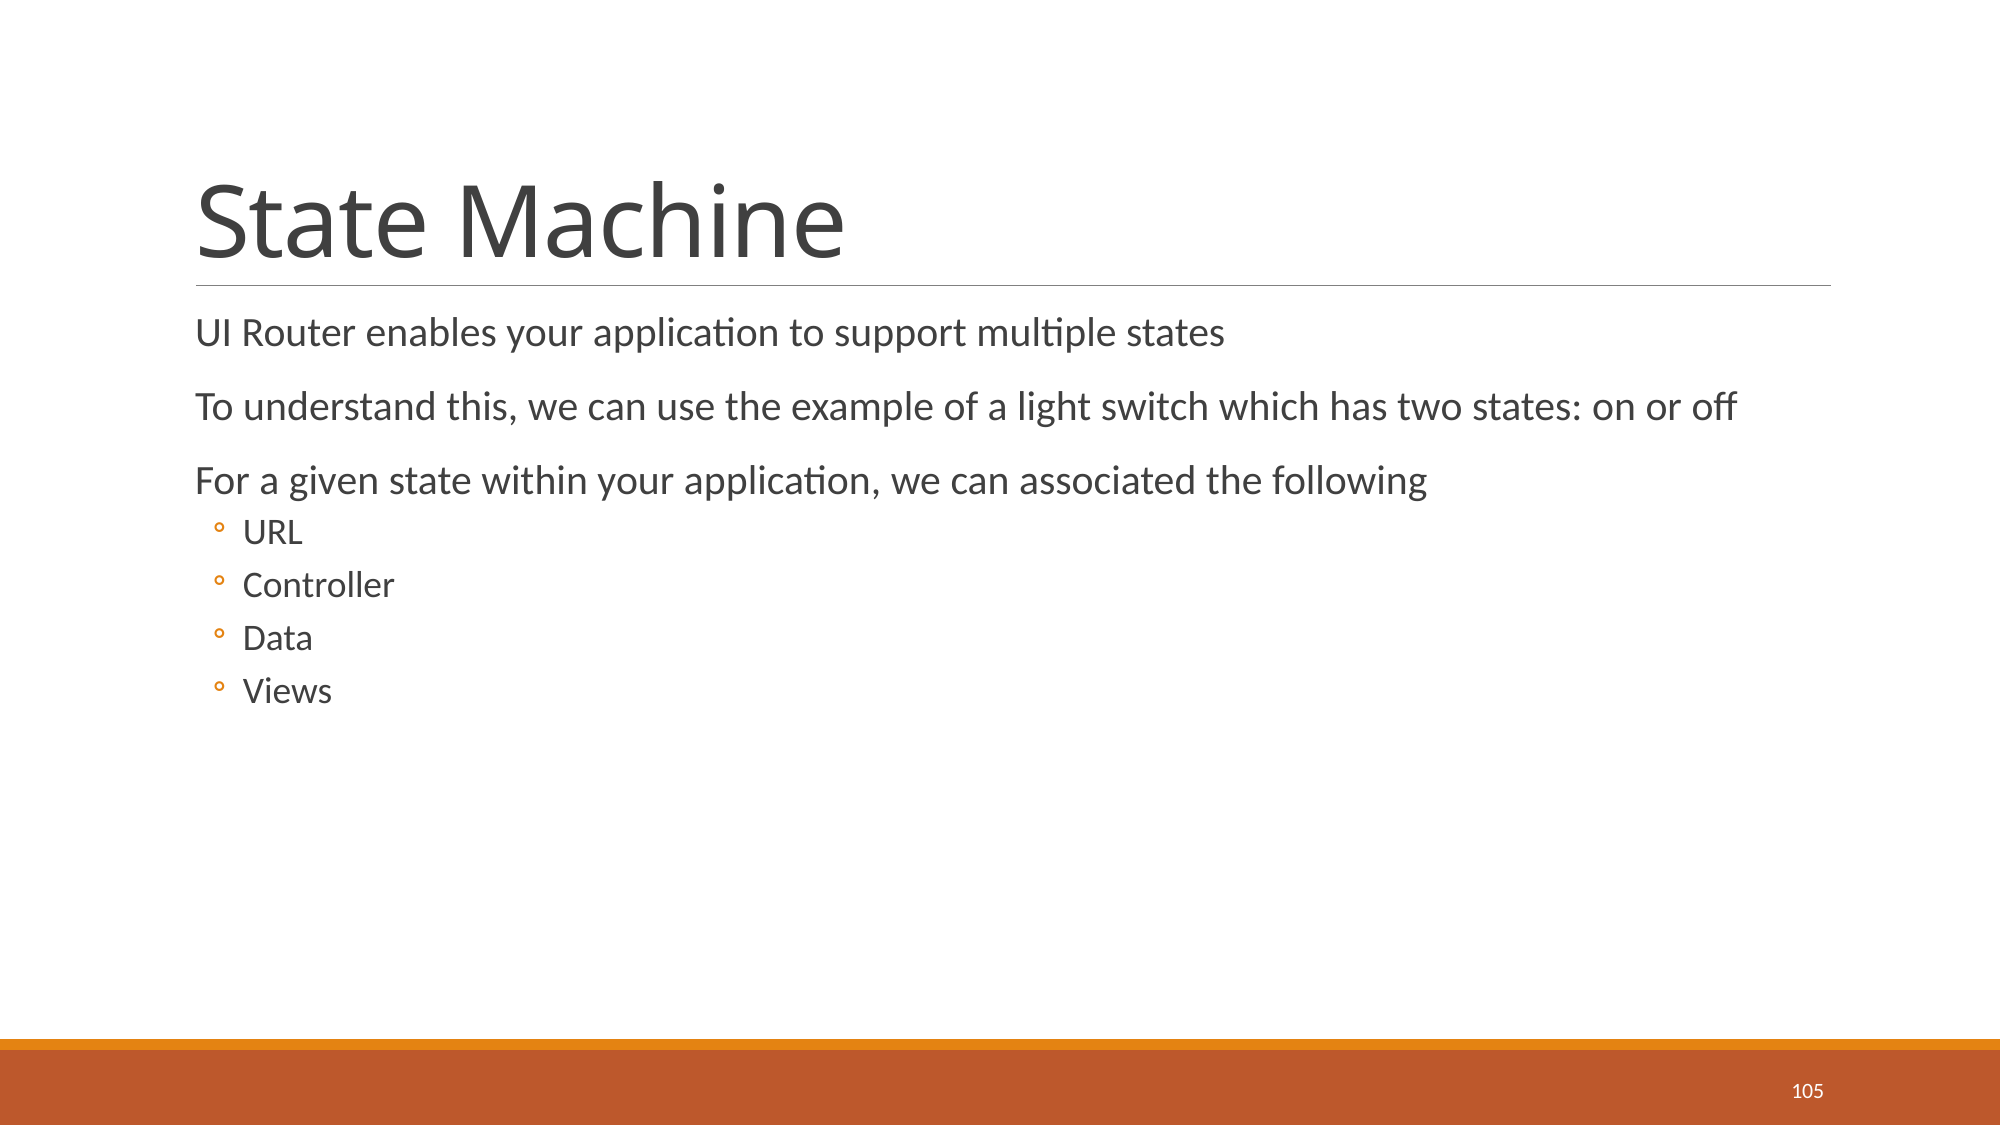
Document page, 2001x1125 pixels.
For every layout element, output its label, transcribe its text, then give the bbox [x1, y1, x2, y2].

slide_number 105 [1624, 1059, 1840, 1120]
list UI Router enables your application to support multiple states To understand this, we can use the example of a light switch which has two states: on or off For a given state within your application, we can associated the following URL Controller Data Views [180, 302, 1830, 963]
title State Machine [180, 47, 1830, 285]
